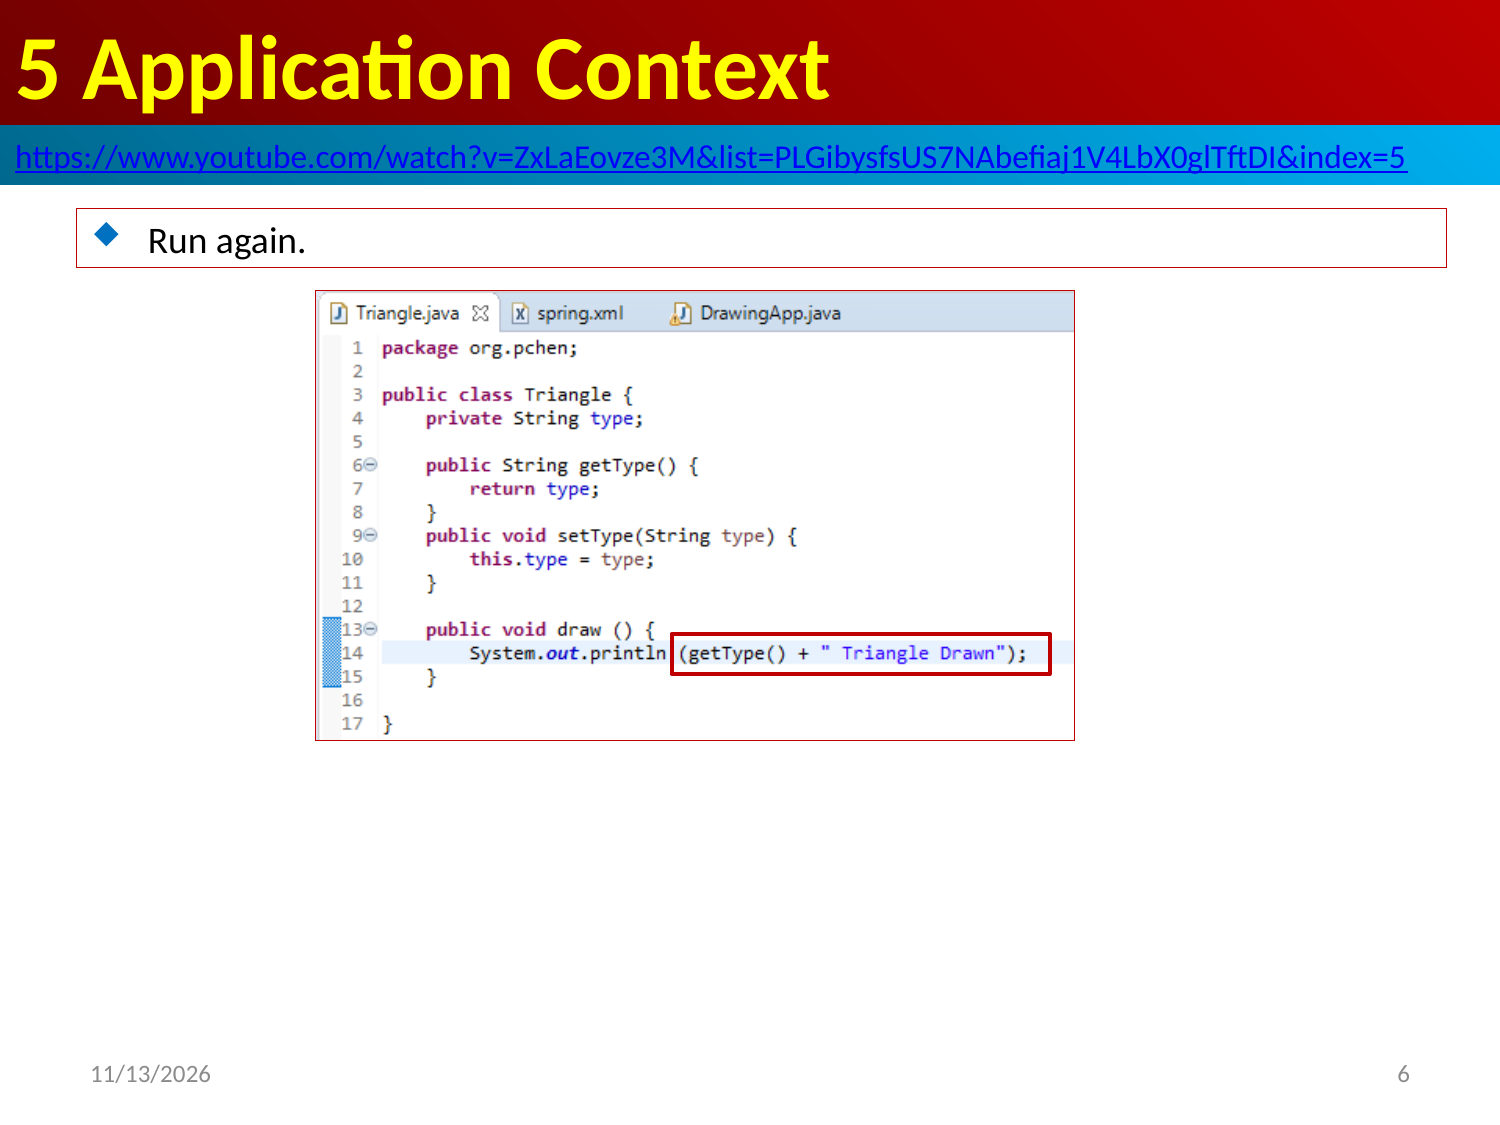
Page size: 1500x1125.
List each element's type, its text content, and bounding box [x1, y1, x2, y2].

subtitle Run again. [76, 208, 1447, 268]
title 5 Application Context [0, 0, 1500, 125]
picture [315, 290, 1076, 741]
text_box https://www.youtube.com/watch?v=ZxLaEovze3M&list=PLGibysfsUS7NAbefiaj1V4LbX0glTftDI&index=5 [0, 125, 1500, 185]
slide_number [75, 1042, 425, 1103]
slide_number 6 [1074, 1042, 1425, 1103]
